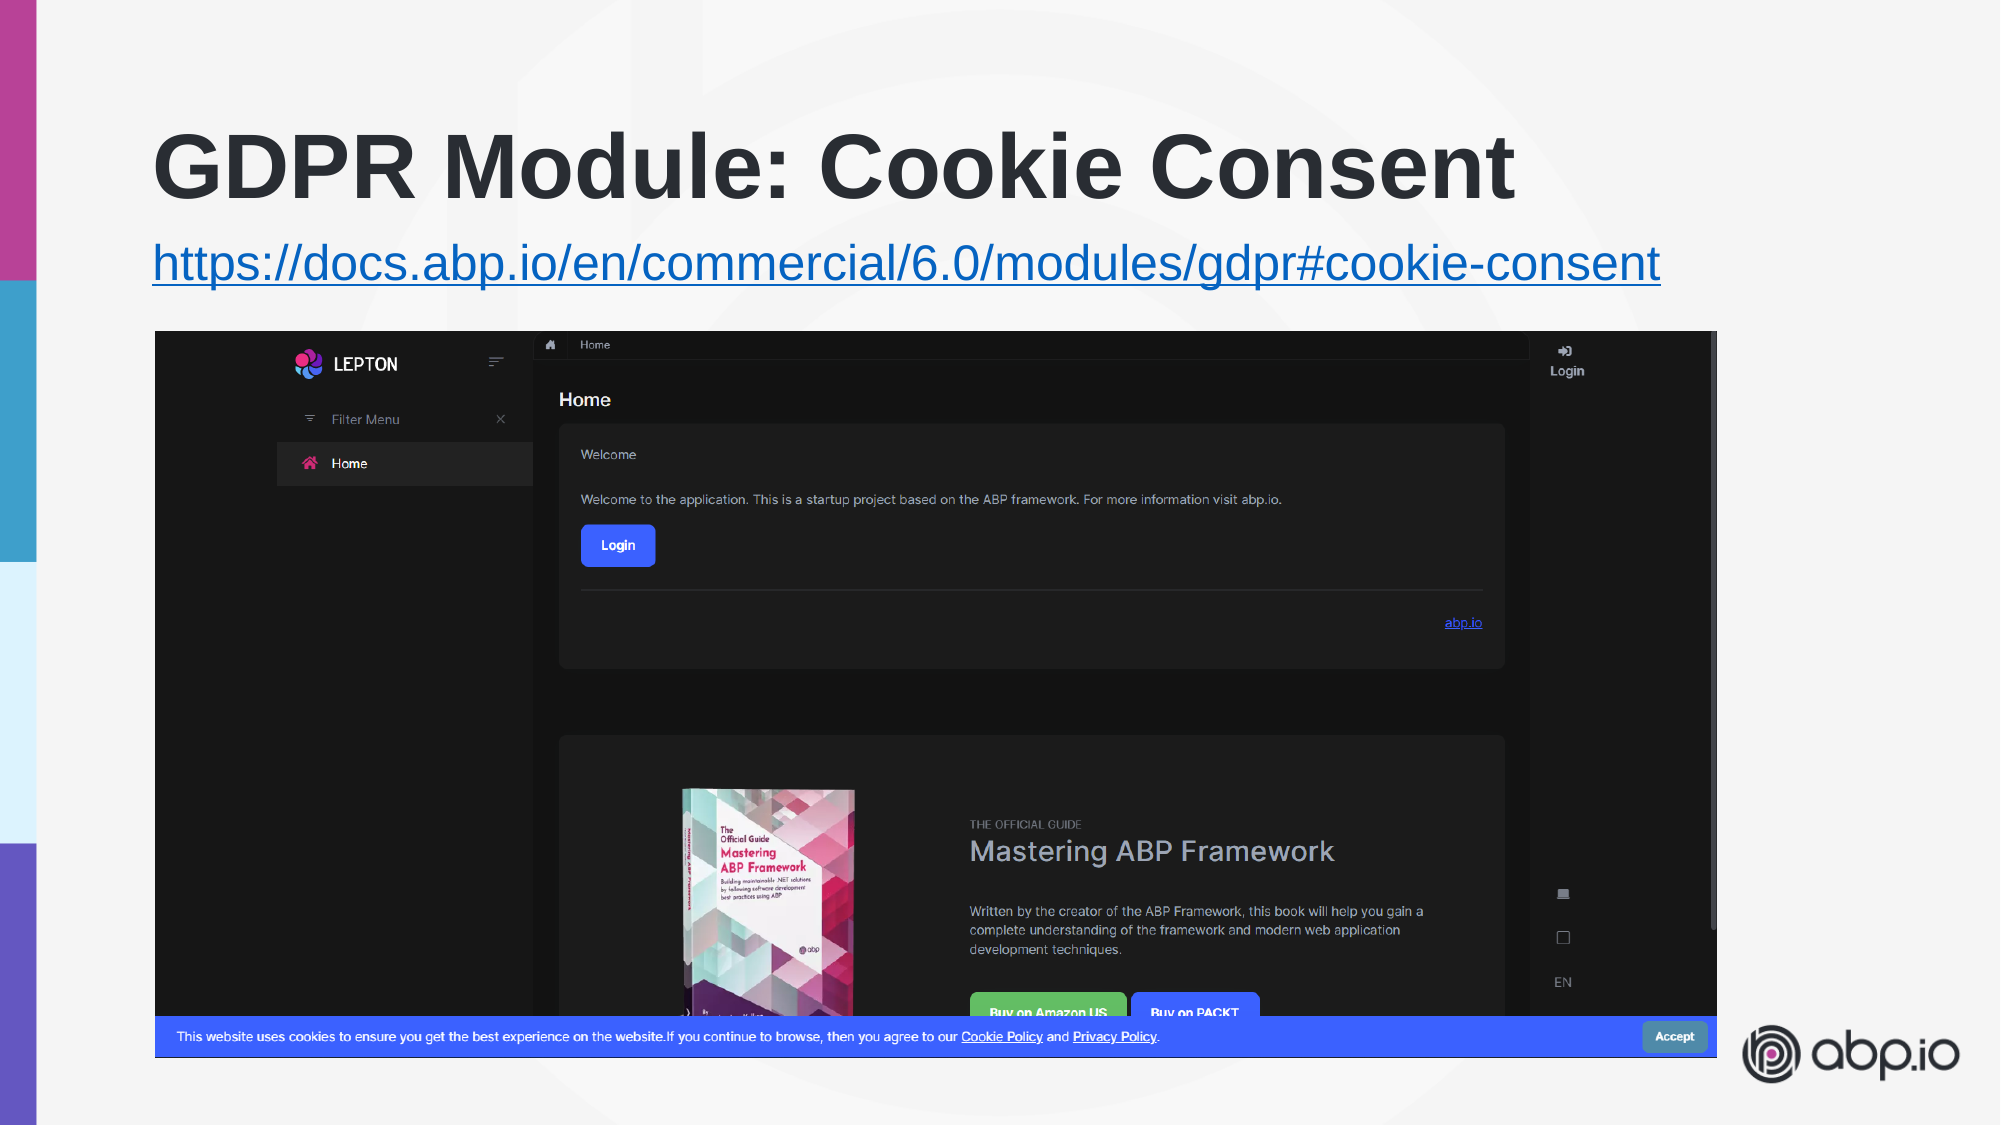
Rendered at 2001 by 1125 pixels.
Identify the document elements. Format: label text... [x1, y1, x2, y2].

title GDPR Module: Cookie Consent [137, 59, 1863, 230]
list https://docs.abp.io/en/commercial/6.0/modules/gdpr#cookie-consent [137, 230, 1863, 314]
picture [0, 0, 2001, 1125]
